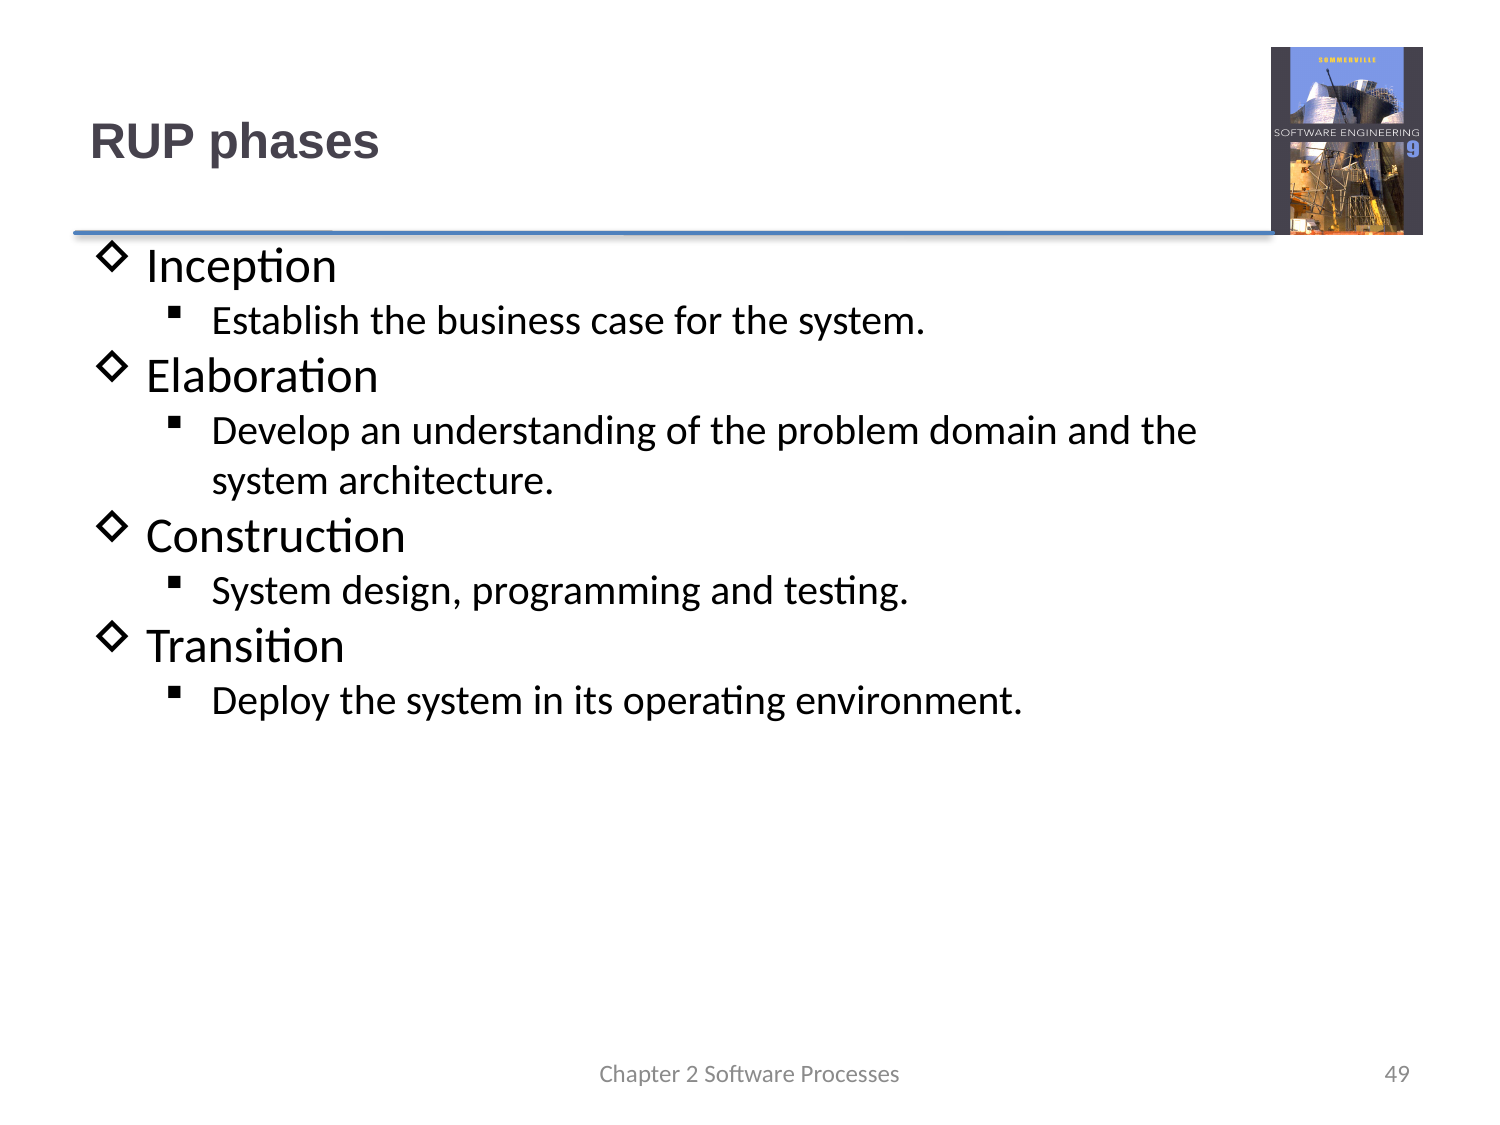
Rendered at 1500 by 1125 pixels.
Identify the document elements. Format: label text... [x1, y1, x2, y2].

text_box RUP phases [74, 45, 1272, 233]
text_box <number> [1074, 1042, 1425, 1103]
text_box Chapter 2 Software Processes [512, 1042, 988, 1103]
picture [1272, 47, 1423, 235]
